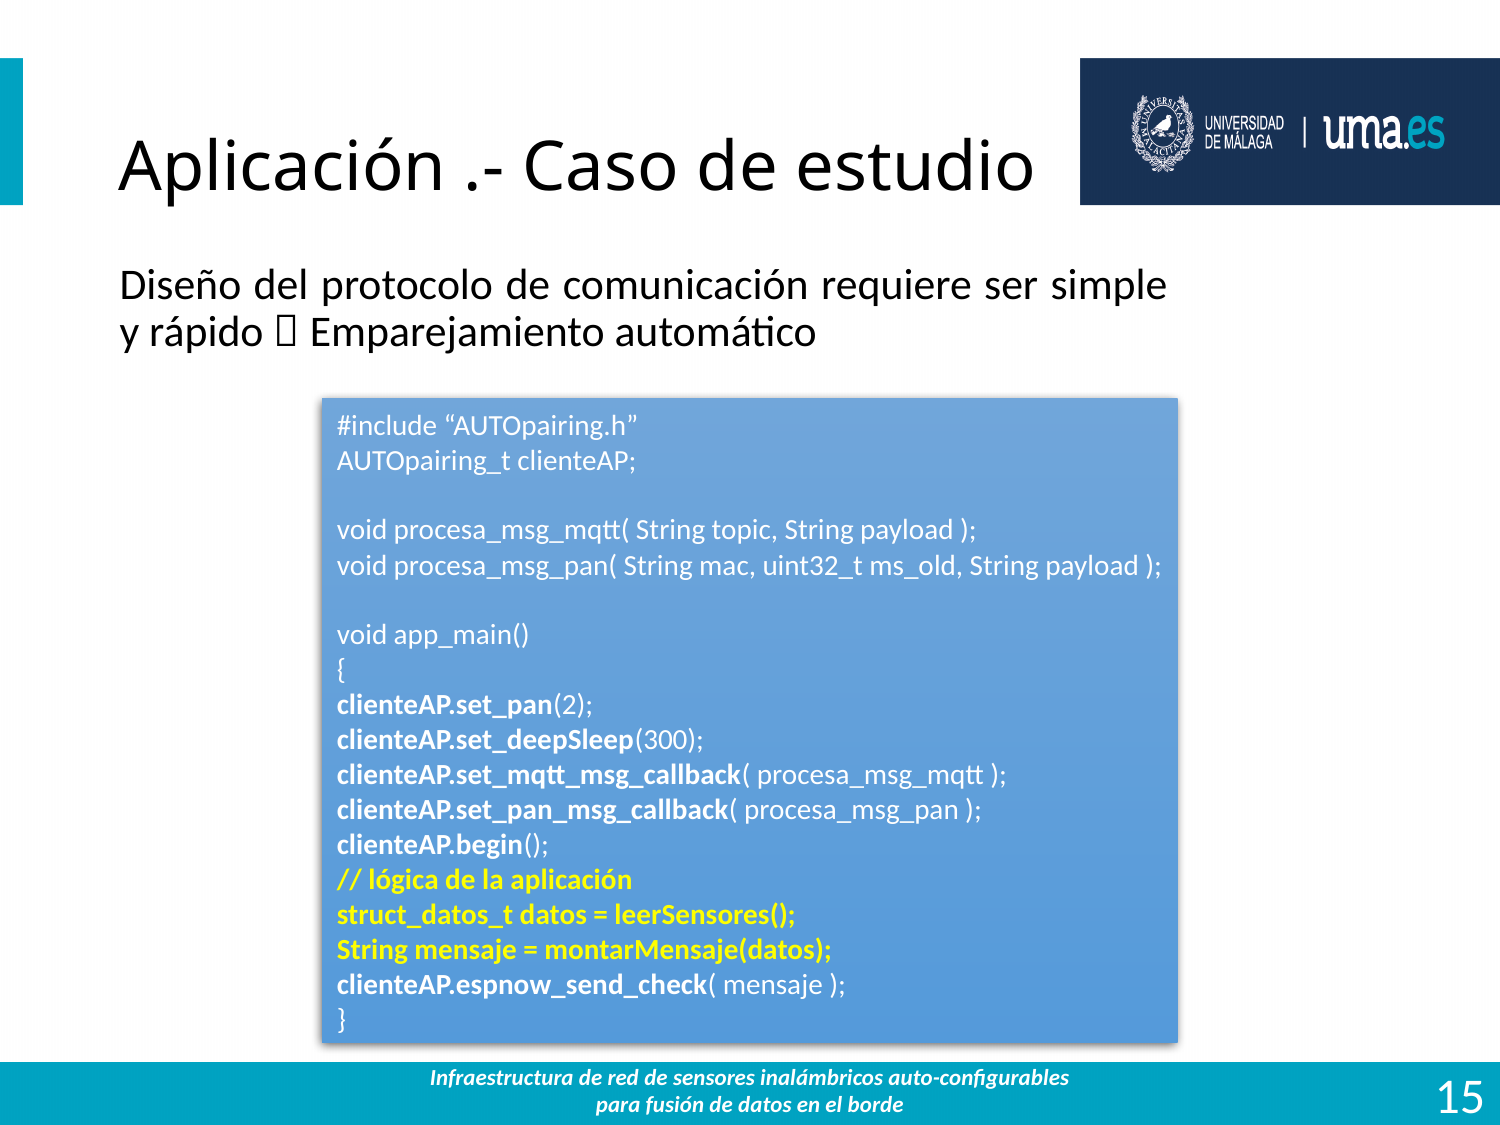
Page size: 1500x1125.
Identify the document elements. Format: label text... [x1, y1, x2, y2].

list Diseño del protocolo de comunicación requiere ser simple y rápido  Emparejamiento automático [104, 254, 1183, 399]
slide_number 14 [1162, 1063, 1500, 1124]
title Aplicación .- Caso de estudio [103, 59, 1163, 278]
text_box #include “AUTOpairing.h” AUTOpairing_t clienteAP; void procesa_msg_mqtt( String topic, String payload ); void procesa_msg_pan( String mac, uint32_t ms_old, String payload ); void app_main() { clienteAP.set_pan(2); clienteAP.set_deepSleep(300); clienteAP.set_mqtt_msg_callback( procesa_msg_mqtt ); clienteAP.set_pan_msg_callback( procesa_msg_pan ); clienteAP.begin(); // lógica de la aplicación struct_datos_t datos = leerSensores(); String mensaje = montarMensaje(datos); clienteAP.espnow_send_check( mensaje ); } [322, 398, 1178, 1043]
picture [0, 0, 1500, 1125]
footer Infraestructura de red de sensores inalámbricos auto-configurables para fusión de datos en el borde [399, 1067, 1101, 1112]
